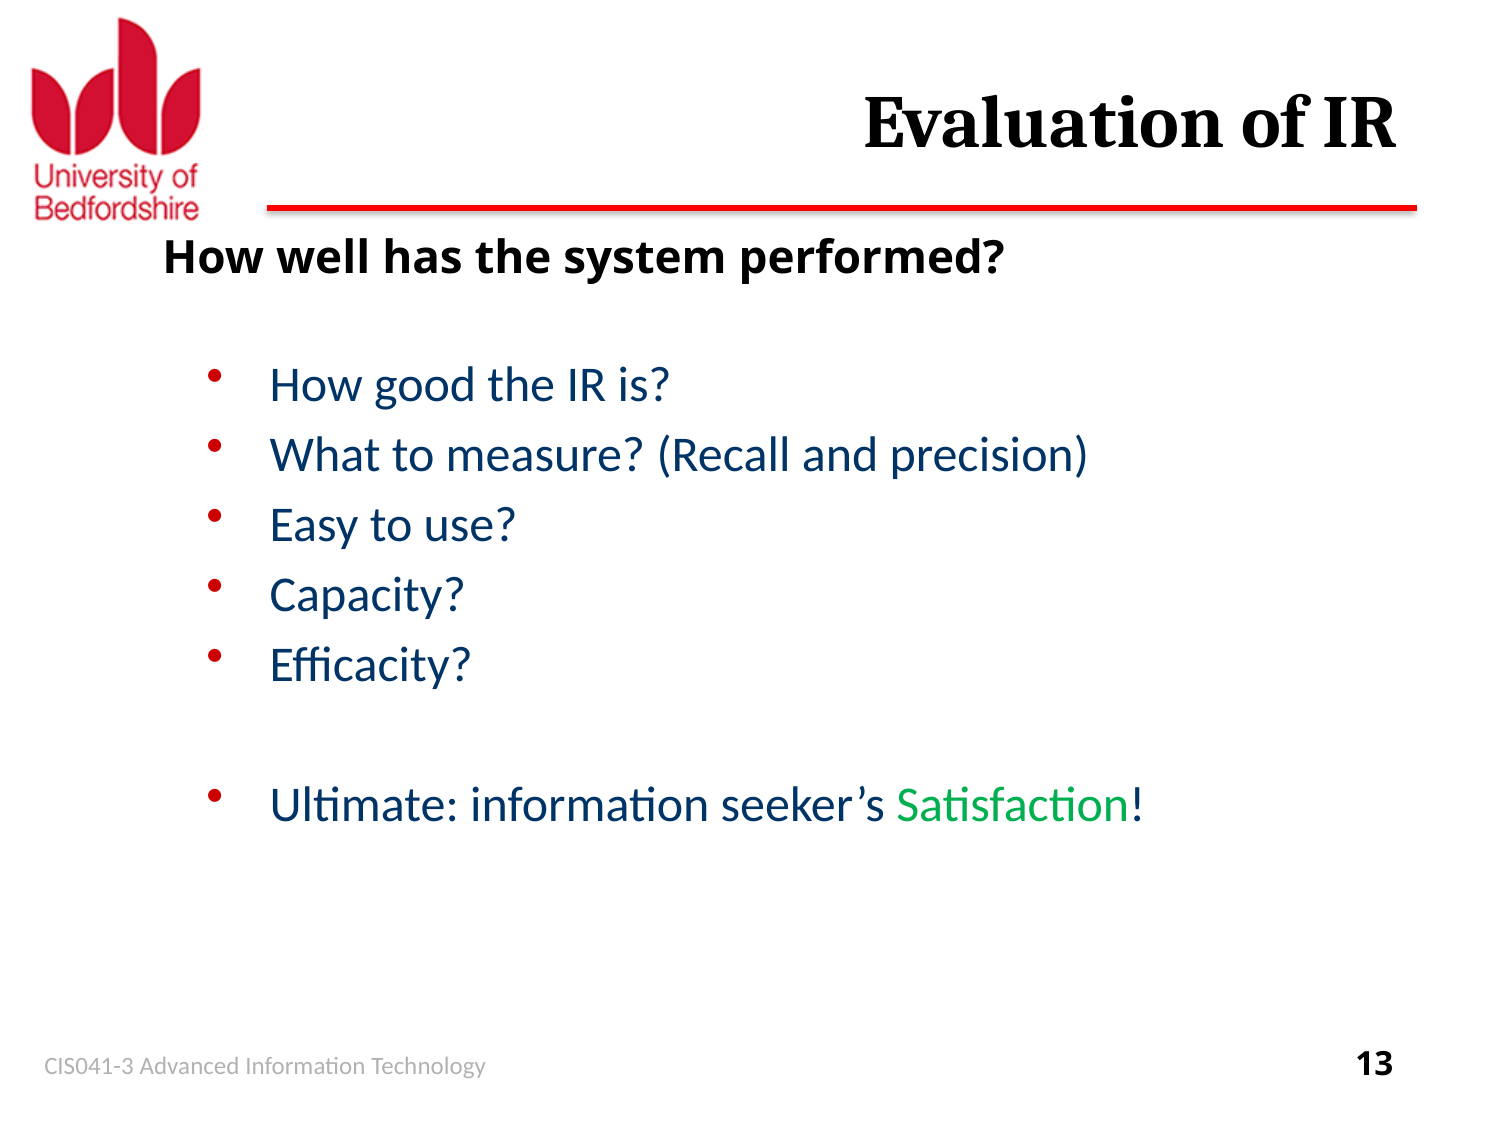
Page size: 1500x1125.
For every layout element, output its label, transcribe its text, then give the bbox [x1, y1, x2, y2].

picture [0, 0, 237, 236]
title Evaluation of IR [262, 61, 1413, 174]
text_box How well has the system performed? [147, 219, 1385, 290]
list How good the IR is? What to measure? (Recall and precision) Easy to use? Capacity? Efficacity? Ultimate: information seeker’s Satisfaction! [191, 343, 1342, 982]
footer CIS041-3 Advanced Information Technology [29, 1035, 514, 1095]
